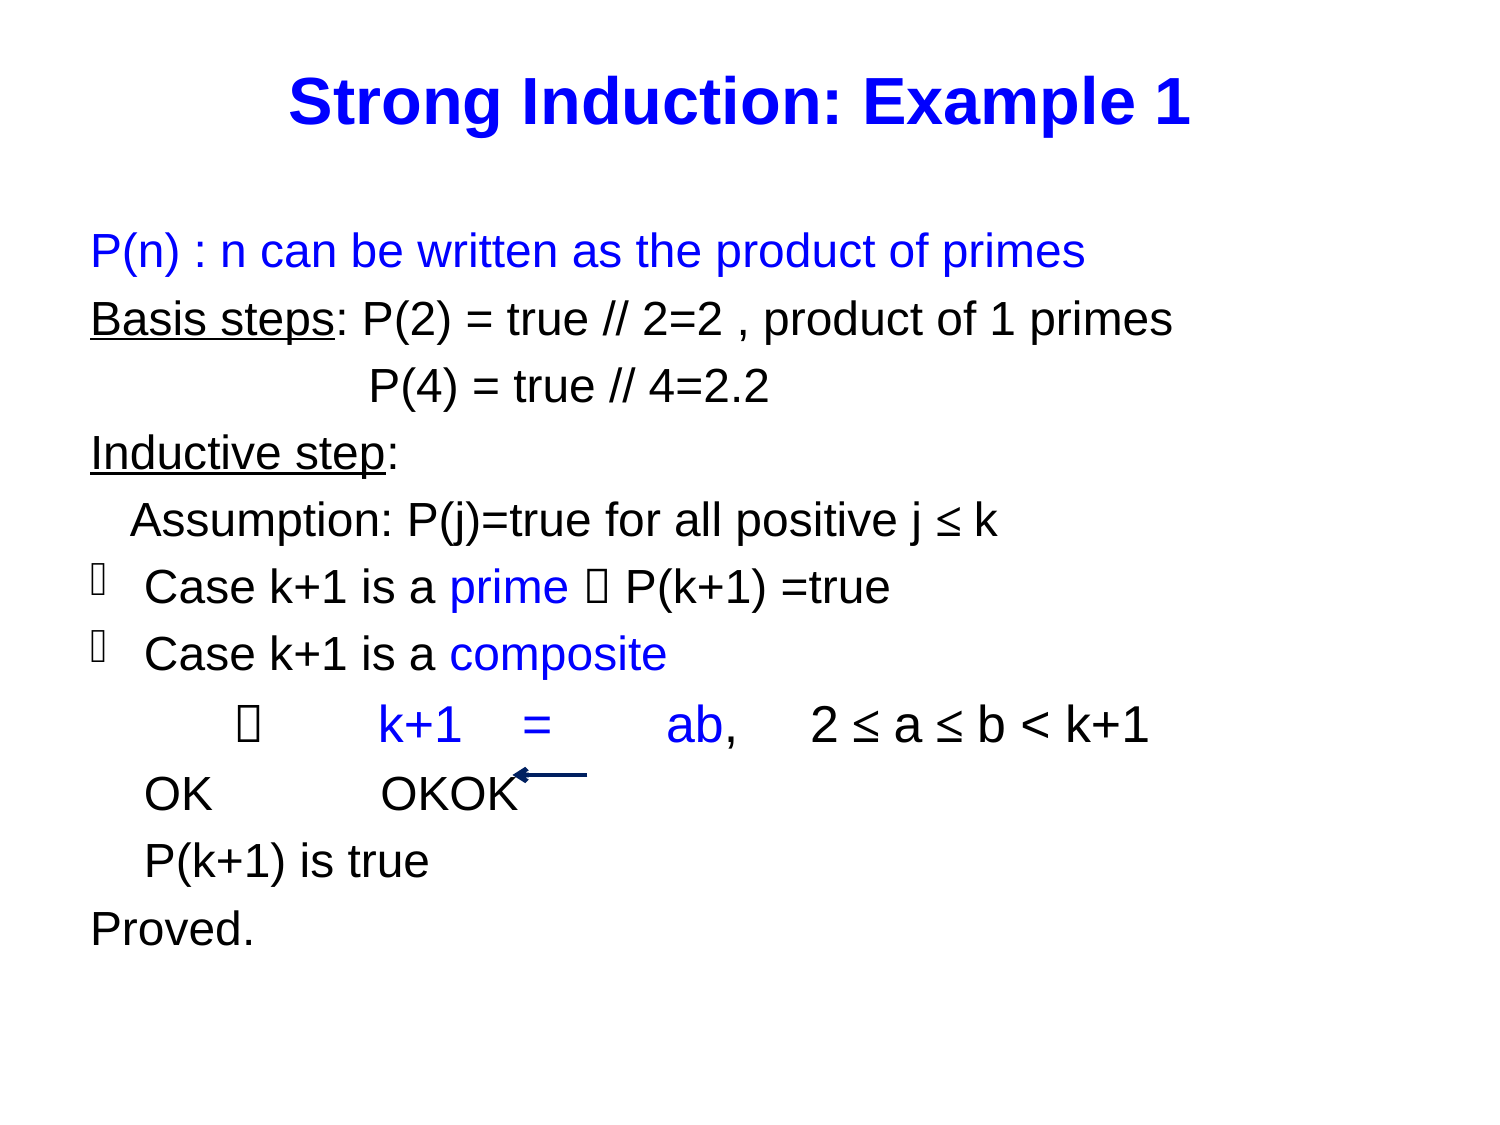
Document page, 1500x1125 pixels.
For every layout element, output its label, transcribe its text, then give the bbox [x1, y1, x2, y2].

list P(n) : n can be written as the product of primes Basis steps: P(2) = true // 2=2 , product of 1 primes P(4) = true // 4=2.2 Inductive step: Assumption: P(j)=true for all positive j ≤ k Case k+1 is a prime  P(k+1) =true Case k+1 is a composite  k+1 = ab, 2 ≤ a ≤ b < k+1 OK OKOK P(k+1) is true Proved. [75, 212, 1425, 963]
title Strong Induction: Example 1 [75, 45, 1425, 150]
